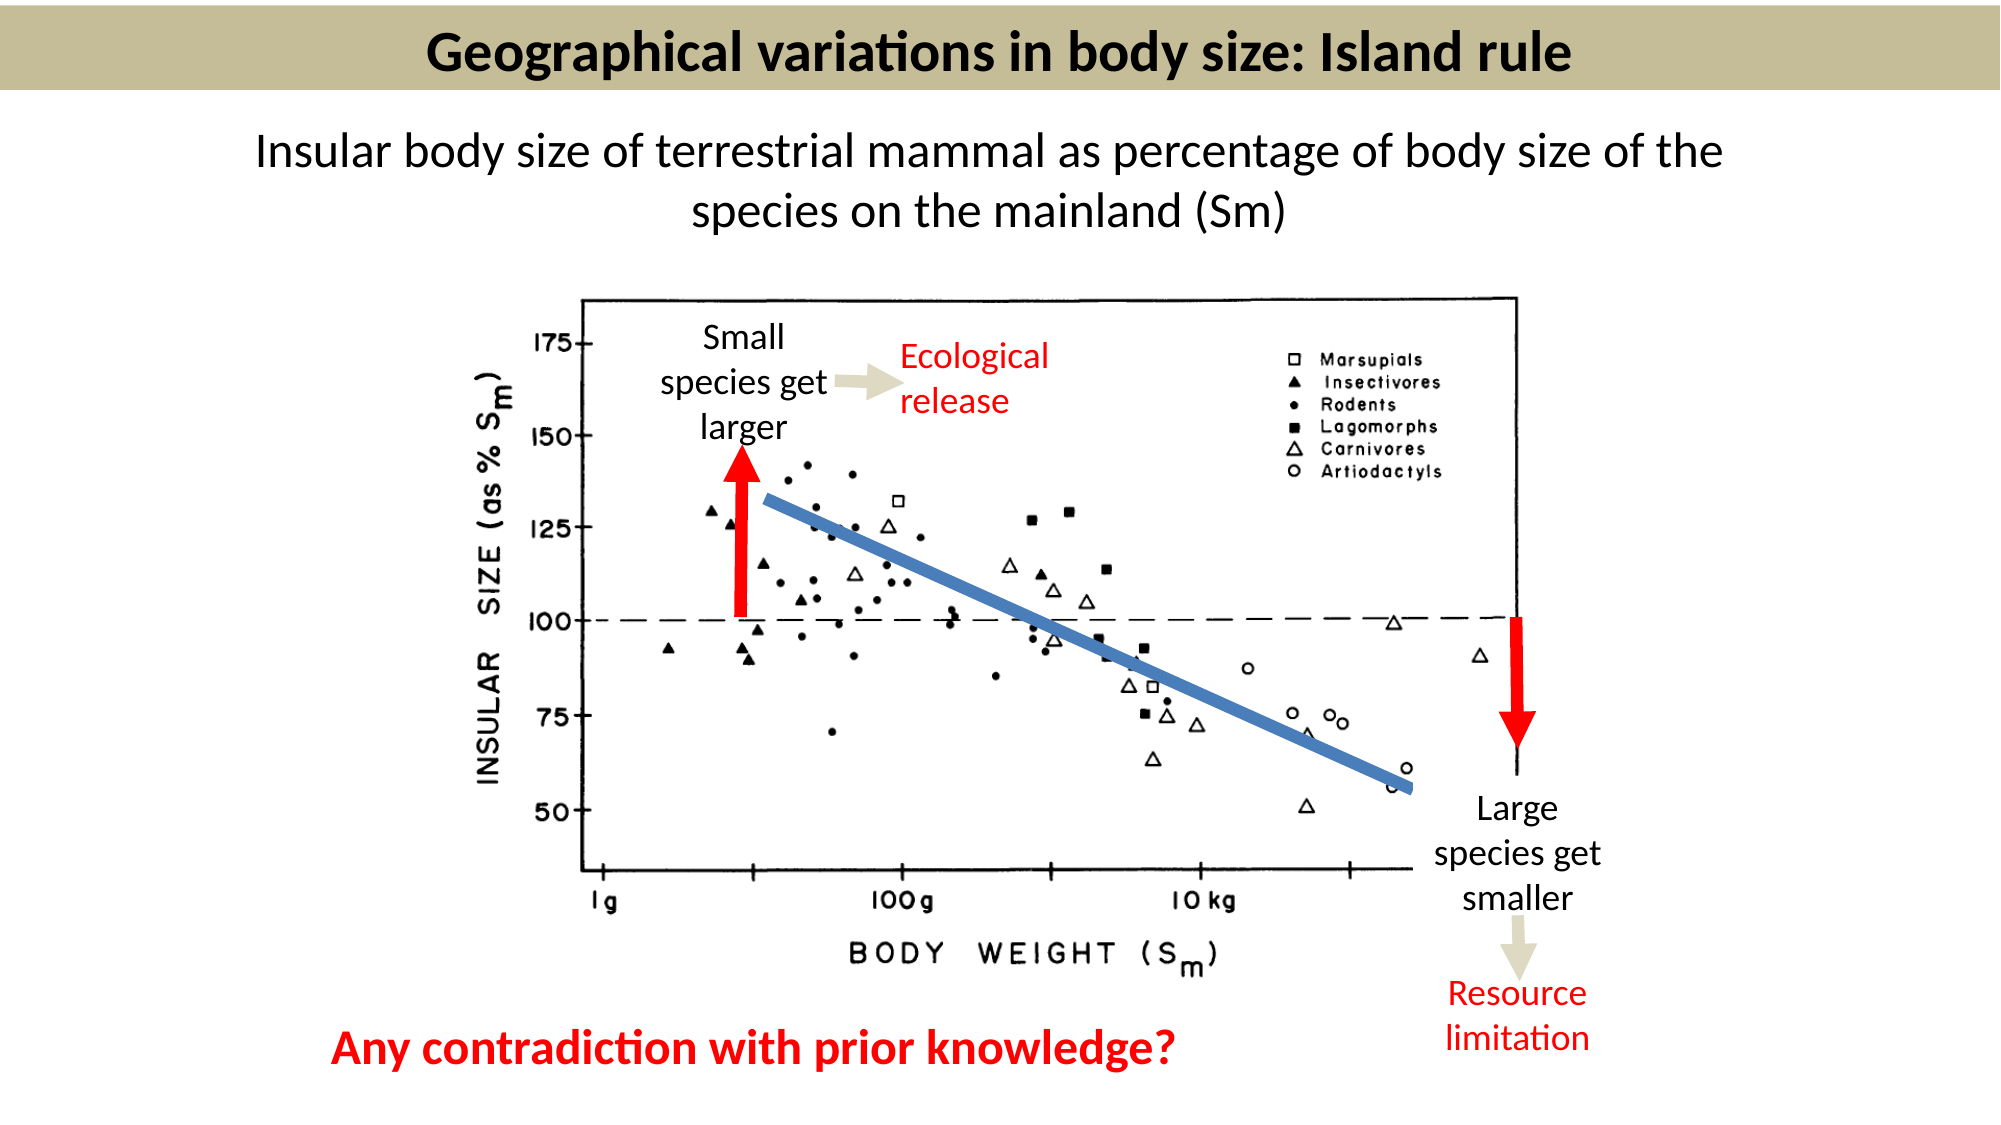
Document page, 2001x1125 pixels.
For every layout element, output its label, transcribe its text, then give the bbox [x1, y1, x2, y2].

text_box Insular body size of terrestrial mammal as percentage of body size of the species on the mainland (Sm) [182, 110, 1797, 246]
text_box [834, 323, 1095, 431]
text_box Any contradiction with prior knowledge? [316, 1007, 1193, 1082]
text_box Geographical variations in body size: Island rule [0, 5, 2000, 90]
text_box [1412, 915, 1623, 1067]
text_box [448, 280, 1584, 984]
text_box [1412, 616, 1623, 914]
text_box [639, 304, 849, 618]
